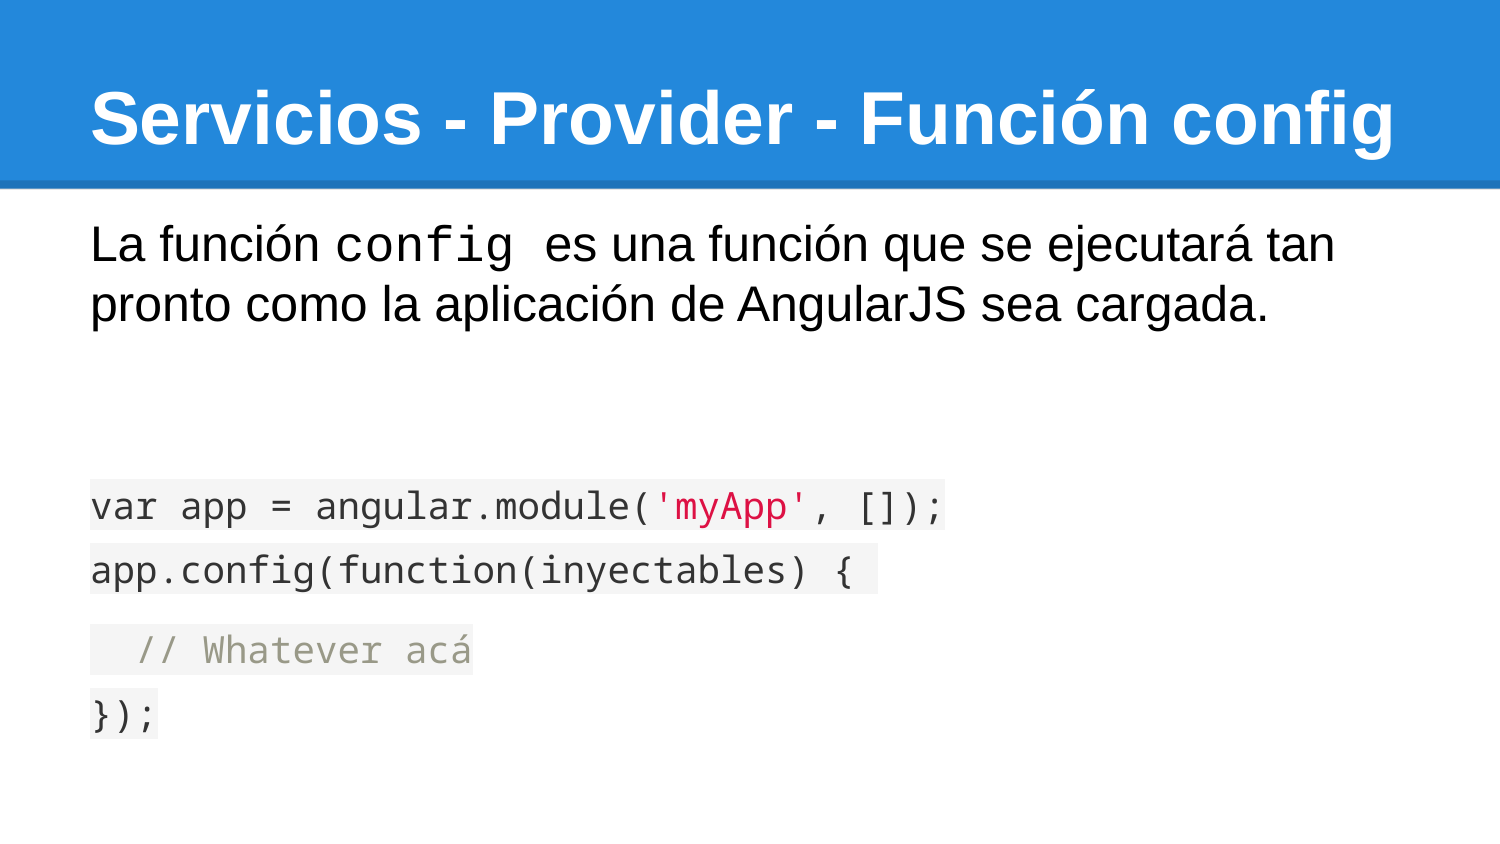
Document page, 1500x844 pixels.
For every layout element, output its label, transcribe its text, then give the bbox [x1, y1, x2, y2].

title Servicios - Provider - Función config [75, 33, 1425, 175]
list La función config es una función que se ejecutará tan pronto como la aplicación de AngularJS sea cargada. var app = angular.module('myApp', []); app.config(function(inyectables) { // Whatever acá }); [75, 196, 1425, 808]
